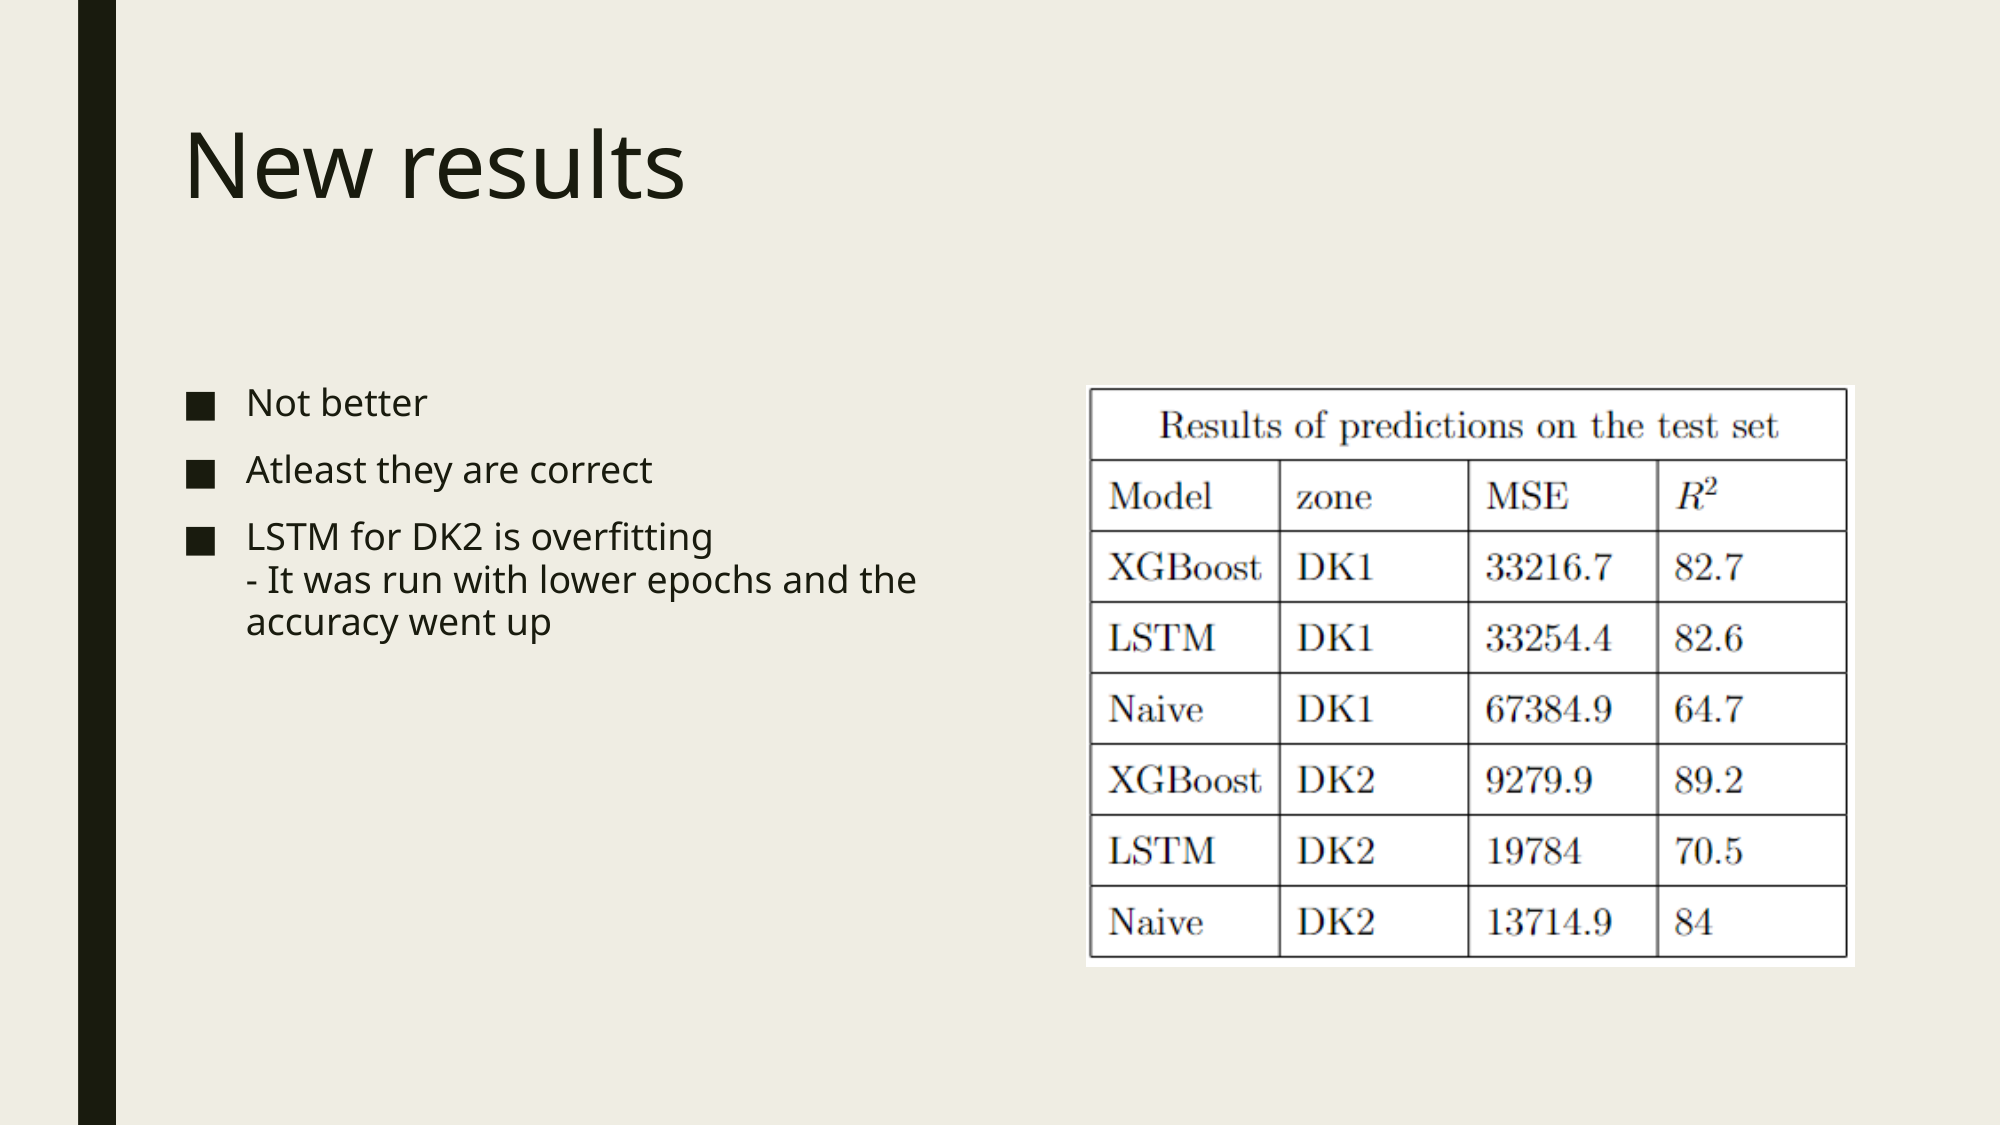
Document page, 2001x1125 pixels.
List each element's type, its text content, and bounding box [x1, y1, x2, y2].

title New results [167, 112, 1890, 357]
text_box [76, 0, 119, 1125]
list Not better Atleast they are correct LSTM for DK2 is overfitting - It was run with lower epochs and the accuracy went up [167, 375, 1000, 963]
picture [1086, 385, 1855, 967]
